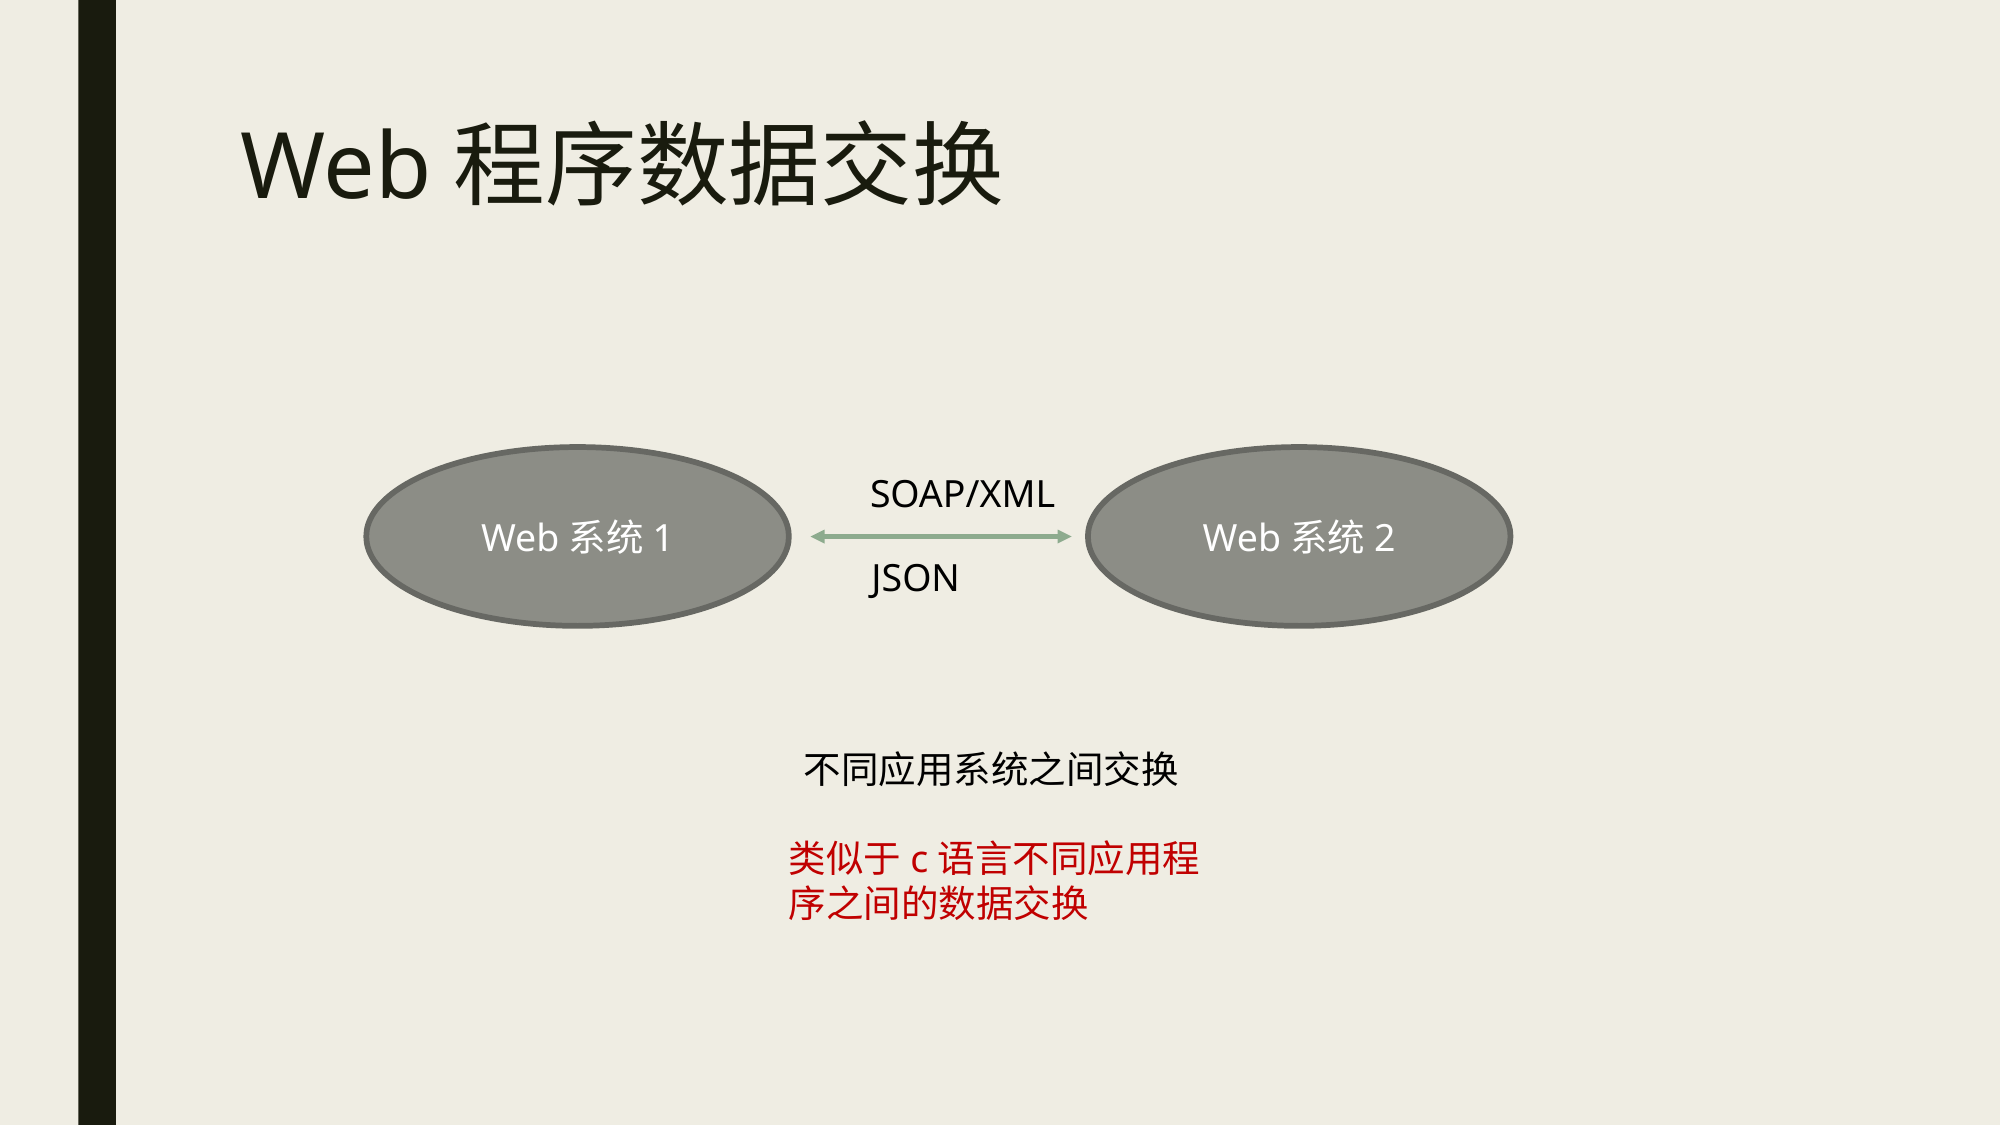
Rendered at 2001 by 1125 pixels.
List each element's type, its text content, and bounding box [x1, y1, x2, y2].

text_box 类似于c语言不同应用程序之间的数据交换 [774, 827, 1251, 933]
text_box Web系统2 [1085, 444, 1514, 629]
text_box Web系统1 [363, 444, 792, 629]
title Web程序数据交换 [225, 112, 1800, 357]
text_box 不同应用系统之间交换 [788, 738, 1216, 799]
text_box JSON [856, 546, 1073, 607]
text_box SOAP/XML [855, 462, 1072, 523]
